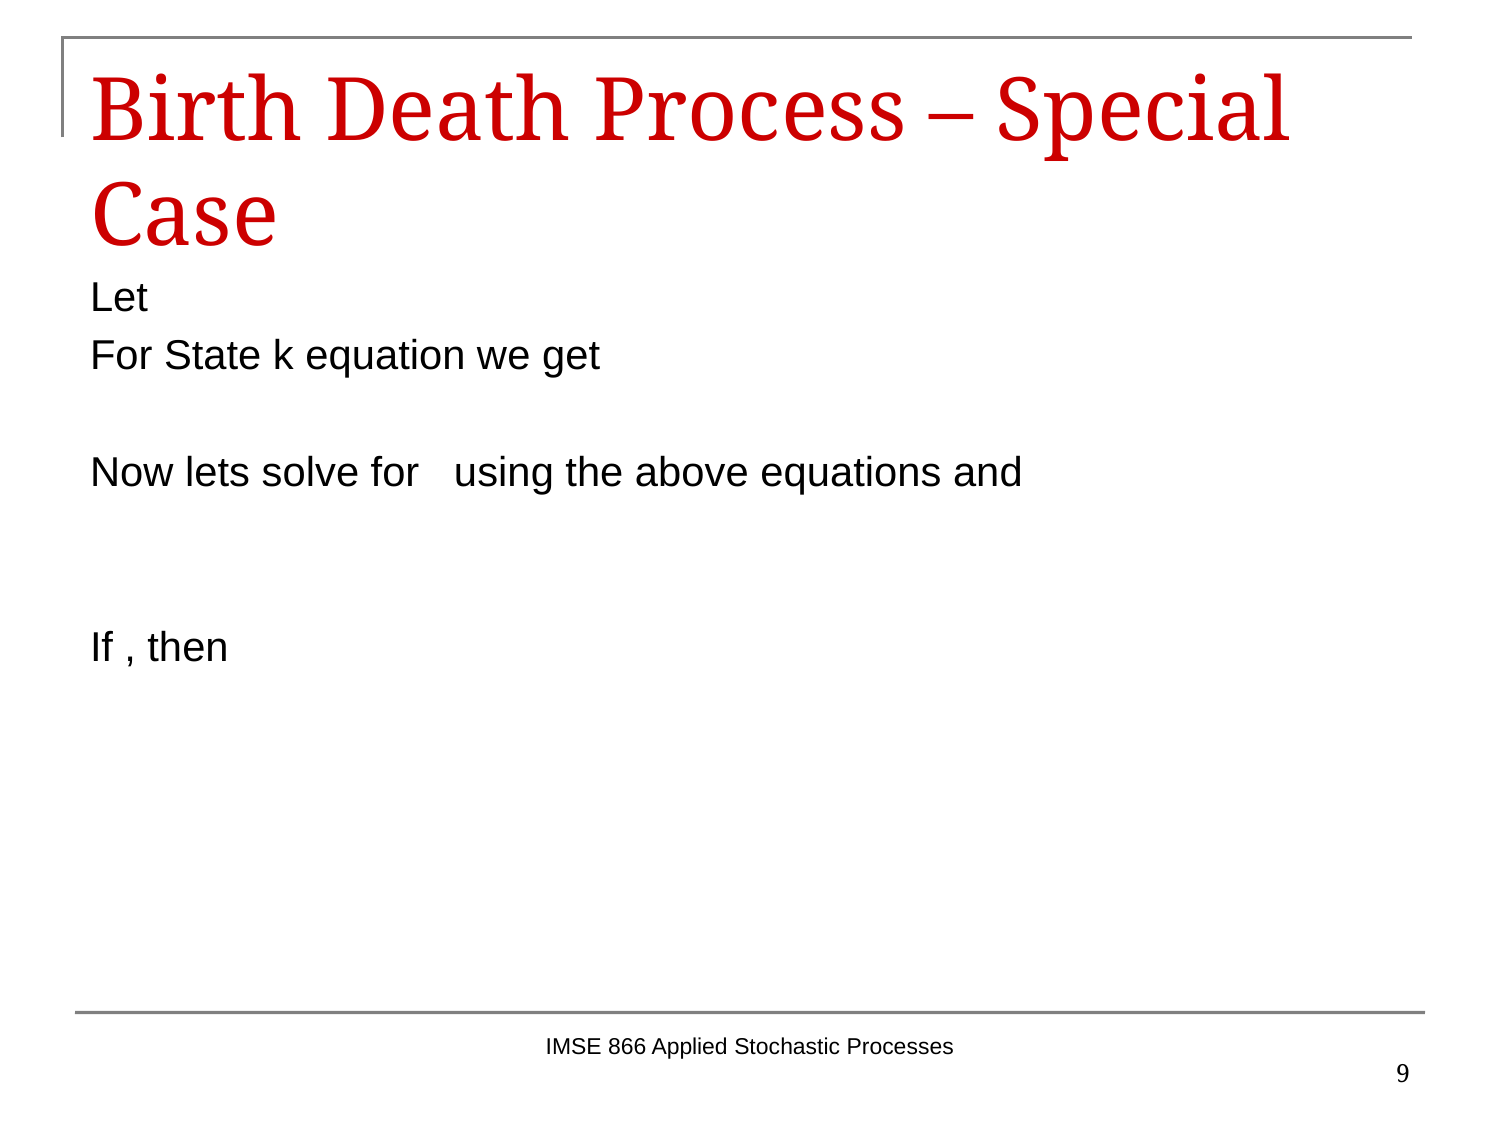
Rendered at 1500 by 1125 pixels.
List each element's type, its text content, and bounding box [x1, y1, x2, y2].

slide_number 9 [1074, 1023, 1426, 1100]
footer IMSE 866 Applied Stochastic Processes [512, 1024, 988, 1100]
title Birth Death Process – Special Case [74, 45, 1426, 233]
